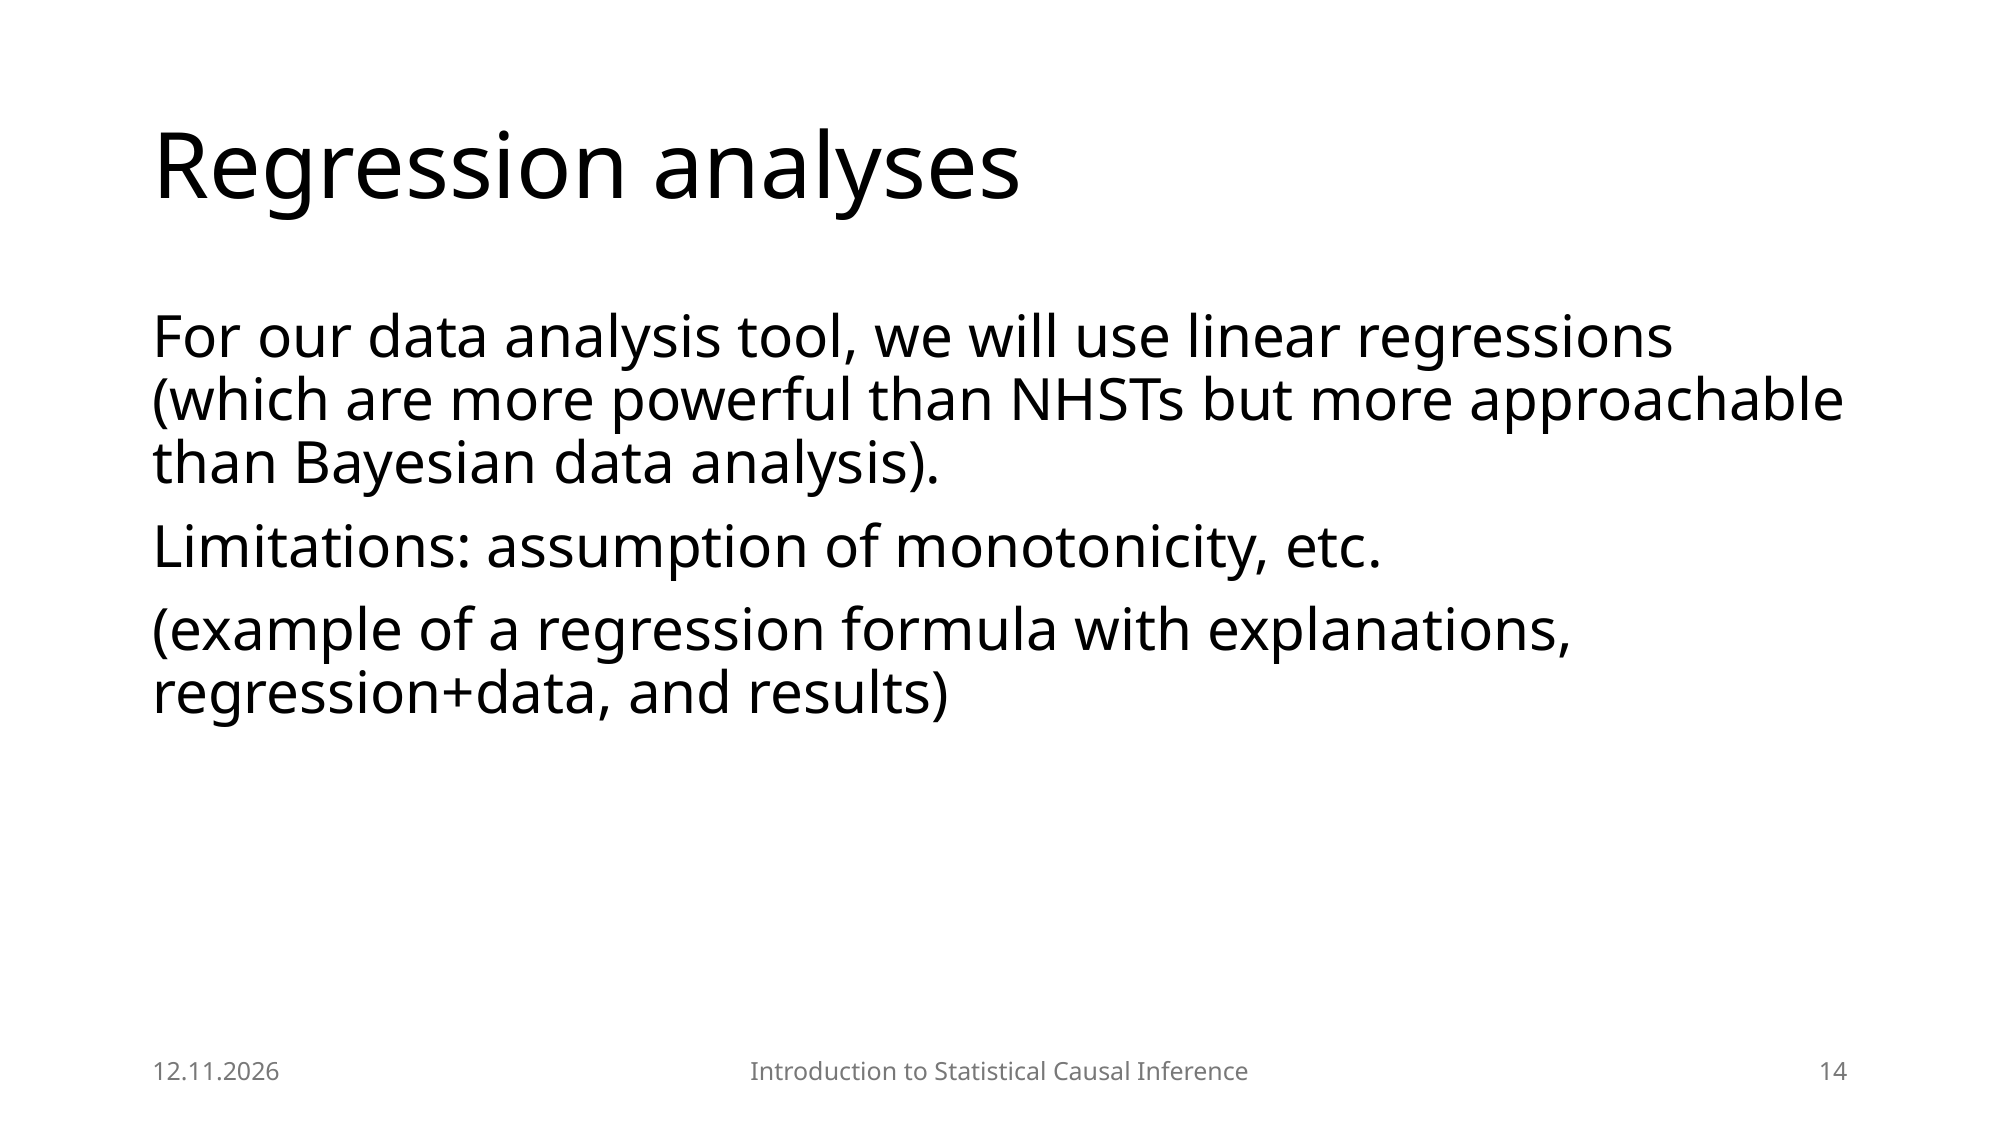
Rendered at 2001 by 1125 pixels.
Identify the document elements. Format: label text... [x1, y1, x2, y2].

title Regression analyses [137, 59, 1863, 278]
list For our data analysis tool, we will use linear regressions (which are more powerful than NHSTs but more approachable than Bayesian data analysis). Limitations: assumption of monotonicity, etc. (example of a regression formula with explanations, regression+data, and results) [137, 299, 1863, 1014]
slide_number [137, 1042, 588, 1103]
slide_number 14 [1412, 1042, 1863, 1103]
footer Introduction to Statistical Causal Inference [662, 1042, 1338, 1103]
